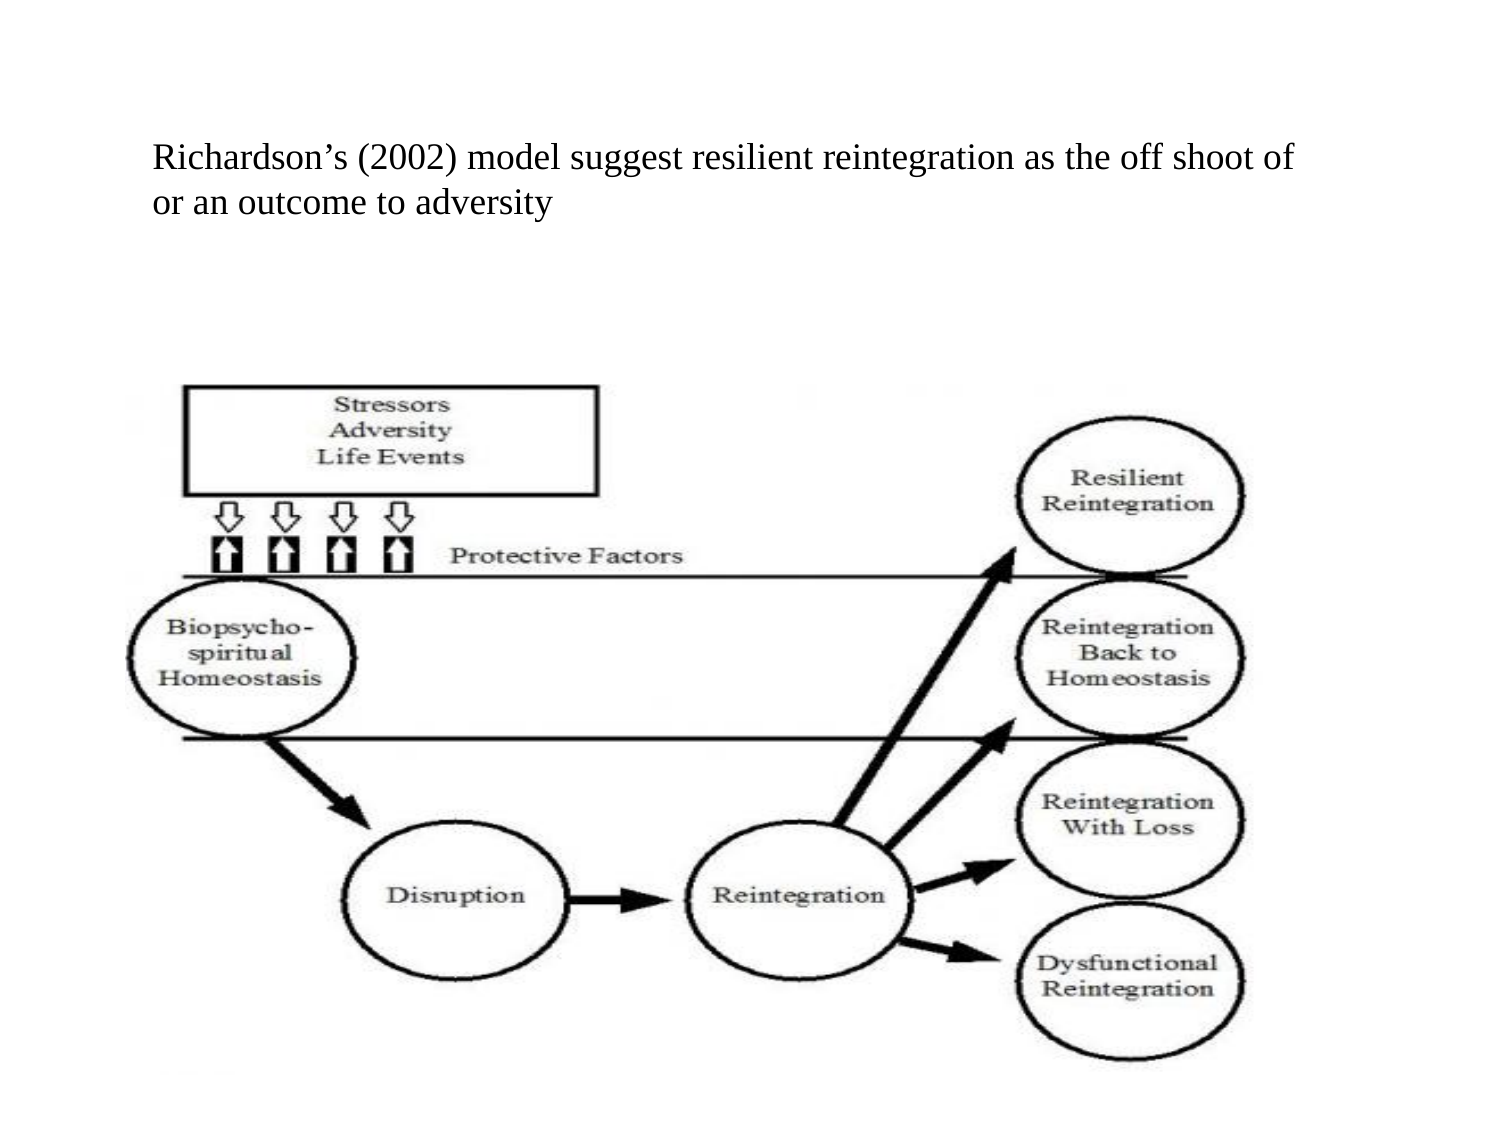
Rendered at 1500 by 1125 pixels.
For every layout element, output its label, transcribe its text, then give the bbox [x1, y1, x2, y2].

text_box Richardson’s (2002) model suggest resilient reintegration as the off shoot of or an outcome to adversity [137, 124, 1313, 230]
picture [124, 384, 1263, 1076]
